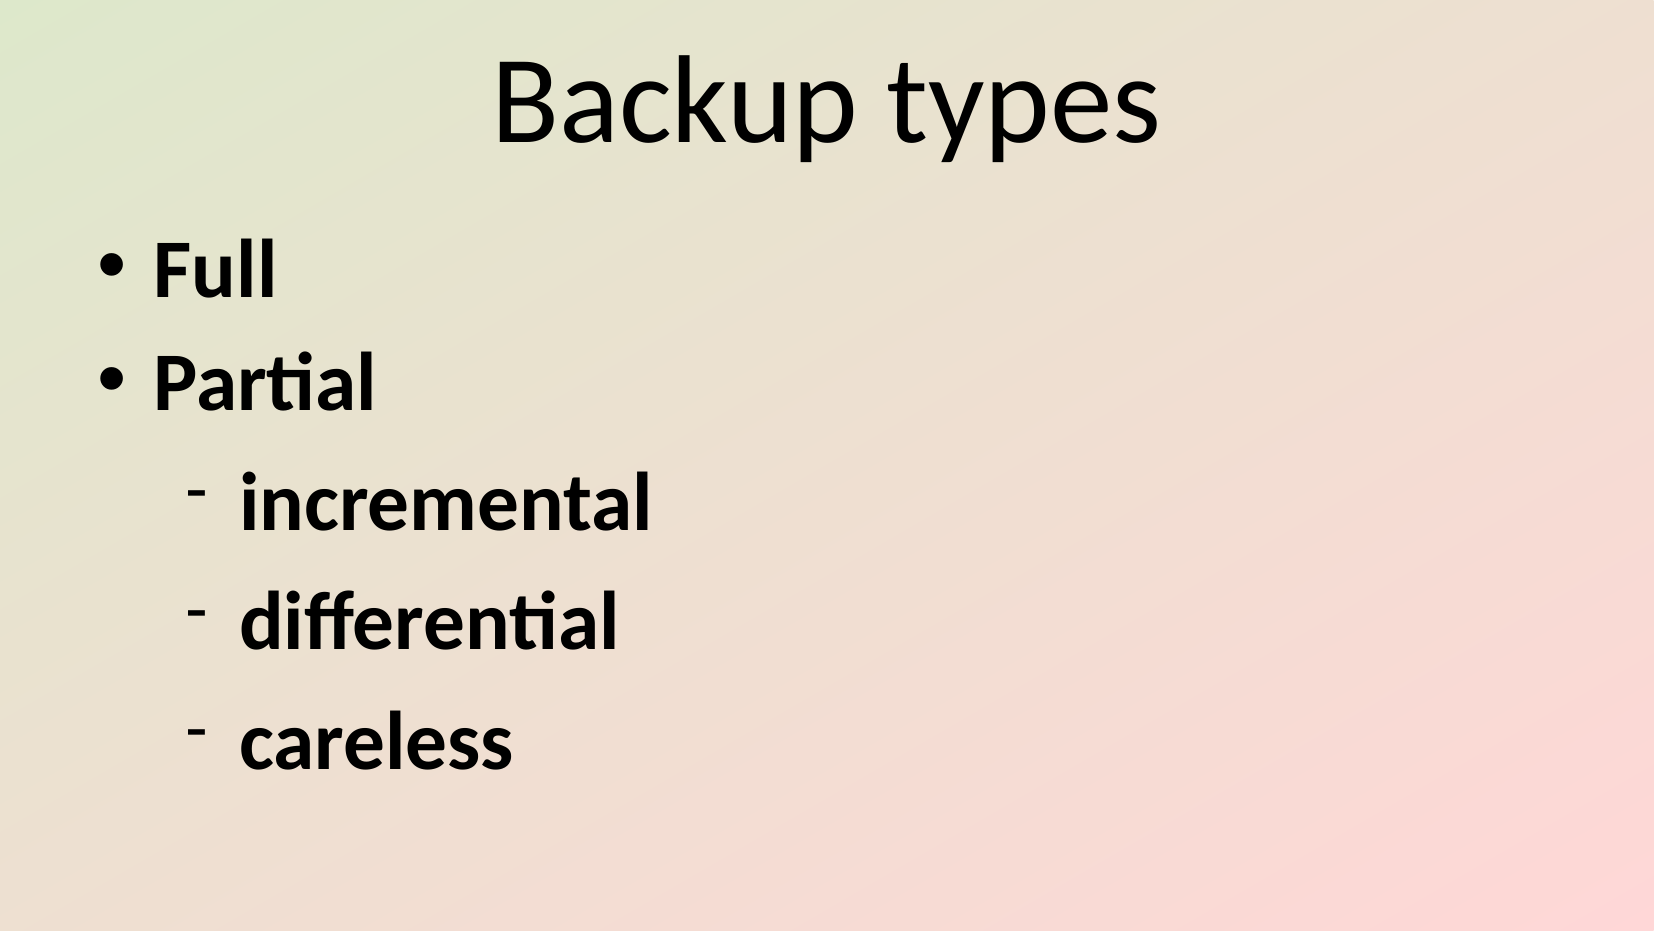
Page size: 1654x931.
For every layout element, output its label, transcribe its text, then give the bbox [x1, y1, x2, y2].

title Backup types [82, 37, 1571, 148]
list Full Partial incremental differential careless [82, 206, 1571, 886]
